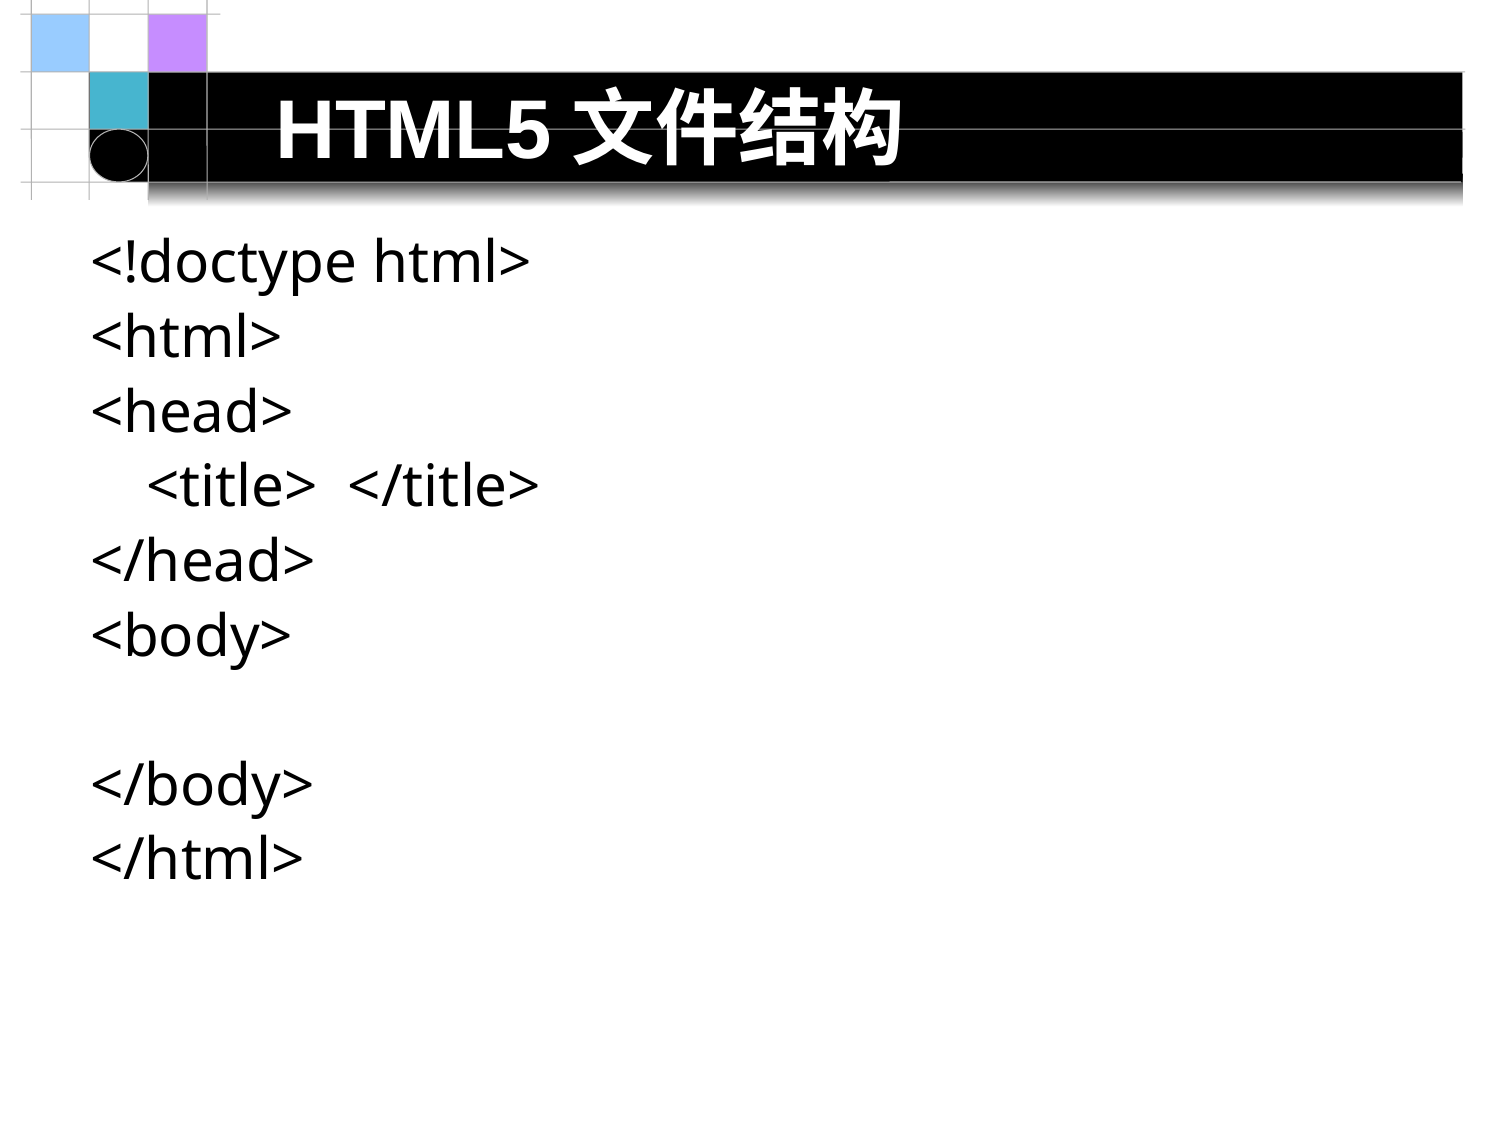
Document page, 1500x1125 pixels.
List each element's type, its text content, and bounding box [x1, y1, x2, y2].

list <!doctype html> <html> <head> <title> </title> </head> <body> </body> </html> [74, 224, 1426, 1038]
title HTML5文件结构 [259, 66, 1500, 185]
